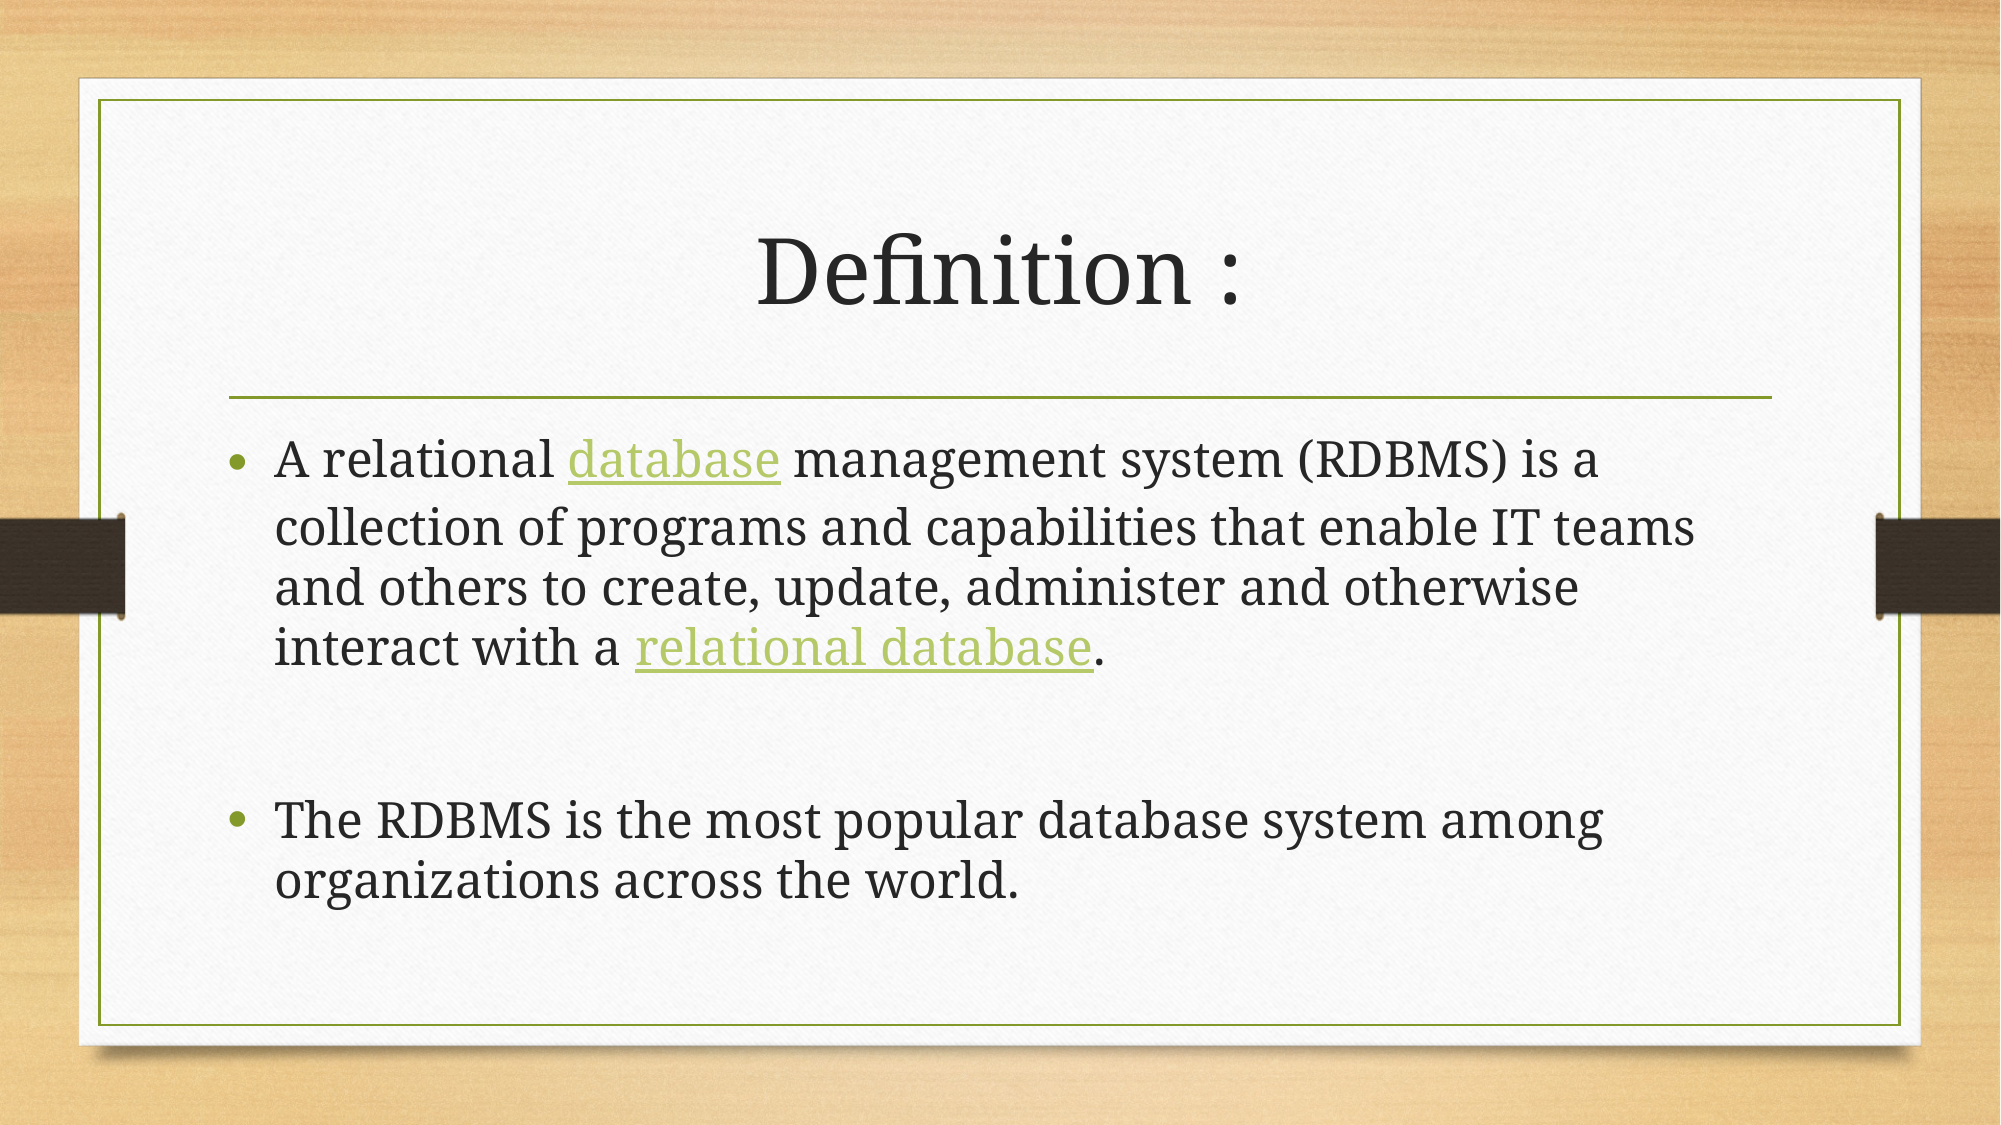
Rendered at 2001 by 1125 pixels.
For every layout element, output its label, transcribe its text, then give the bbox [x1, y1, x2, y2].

picture [0, 0, 2001, 1125]
list A relational database management system (RDBMS) is a collection of programs and capabilities that enable IT teams and others to create, update, administer and otherwise interact with a relational database. The RDBMS is the most popular database system among organizations across the world. [212, 419, 1788, 964]
title Definition : [212, 161, 1788, 375]
